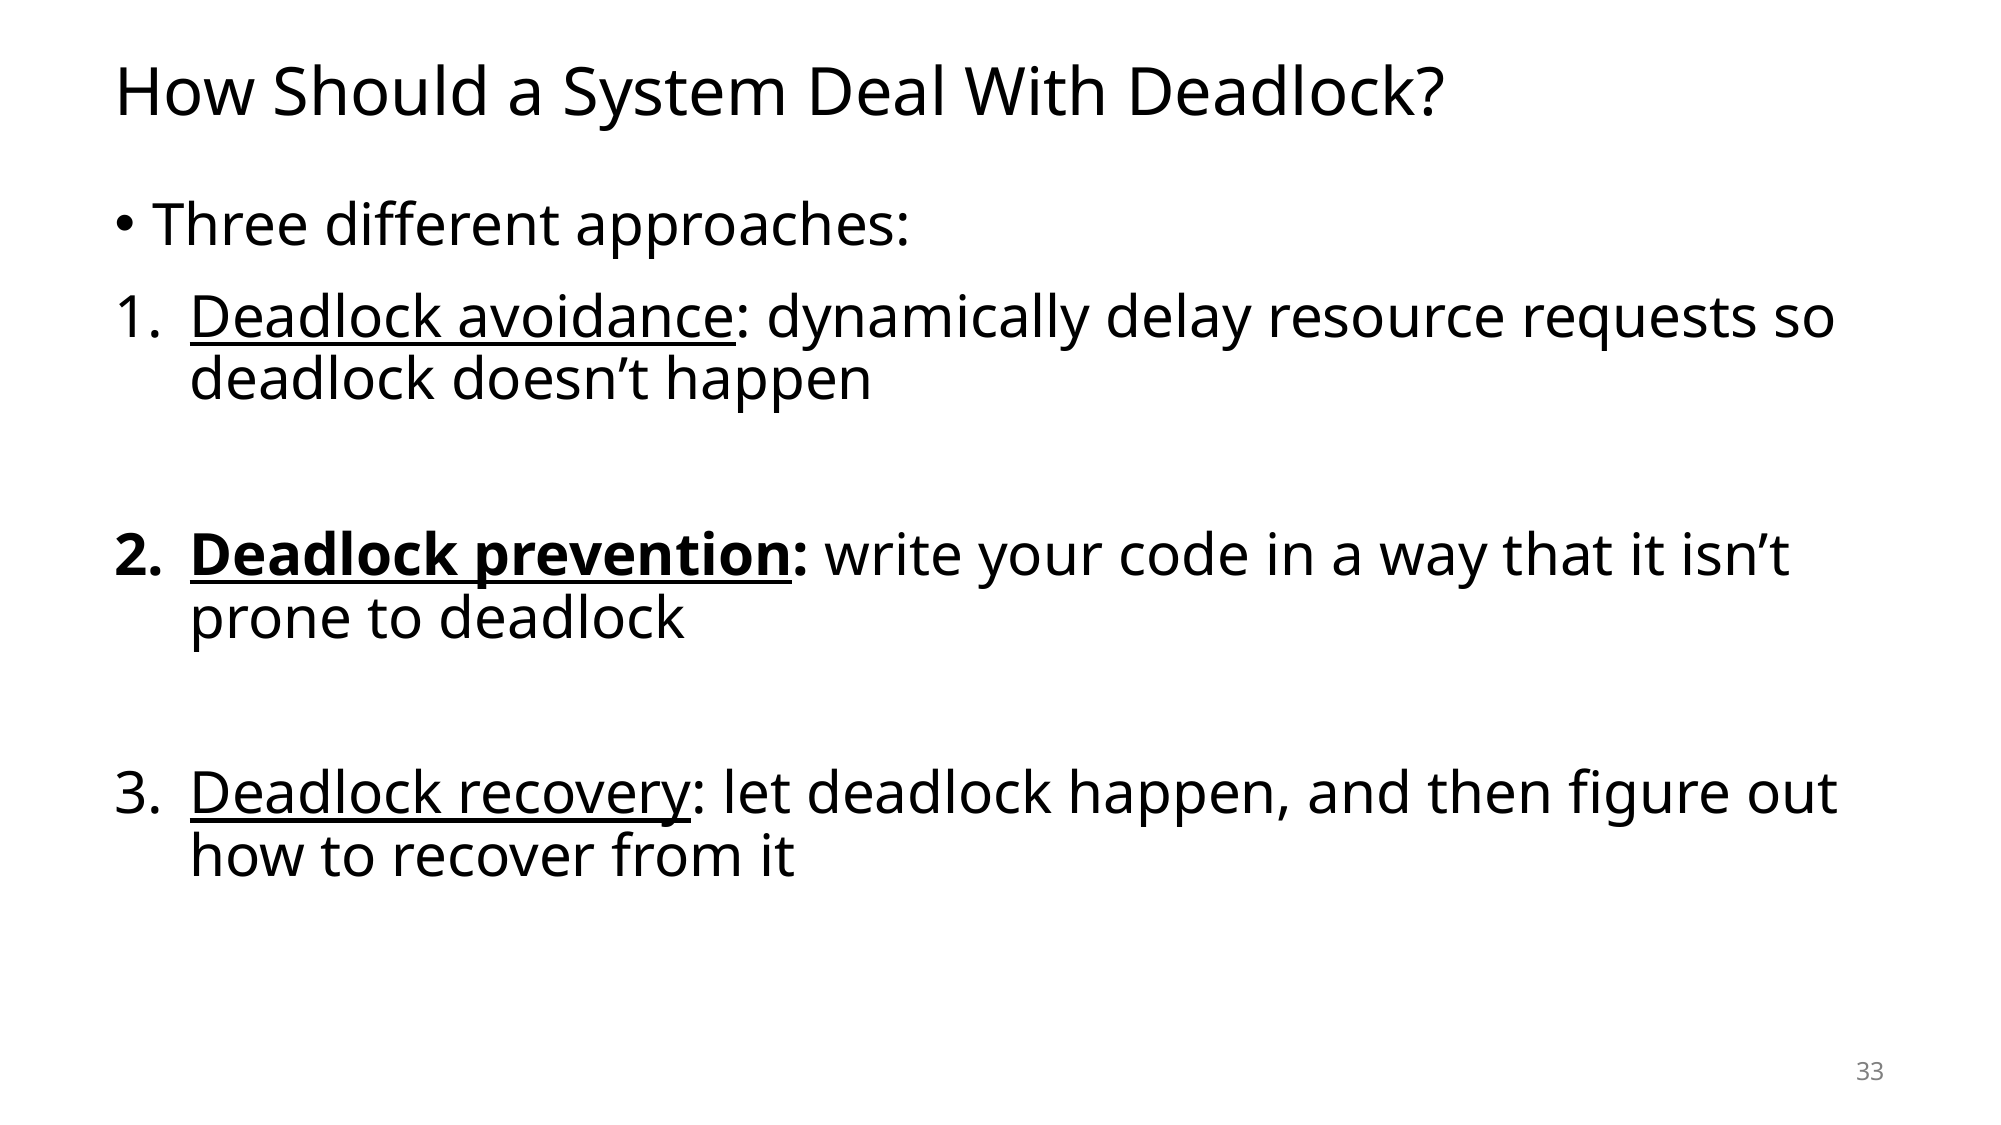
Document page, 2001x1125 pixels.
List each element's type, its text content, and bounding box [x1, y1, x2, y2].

title How Should a System Deal With Deadlock? [99, 37, 1900, 150]
list Three different approaches: Deadlock avoidance: dynamically delay resource requests so deadlock doesn’t happen Deadlock prevention: write your code in a way that it isn’t prone to deadlock Deadlock recovery: let deadlock happen, and then figure out how to recover from it [99, 187, 1900, 1013]
slide_number 33 [1749, 1042, 1900, 1103]
